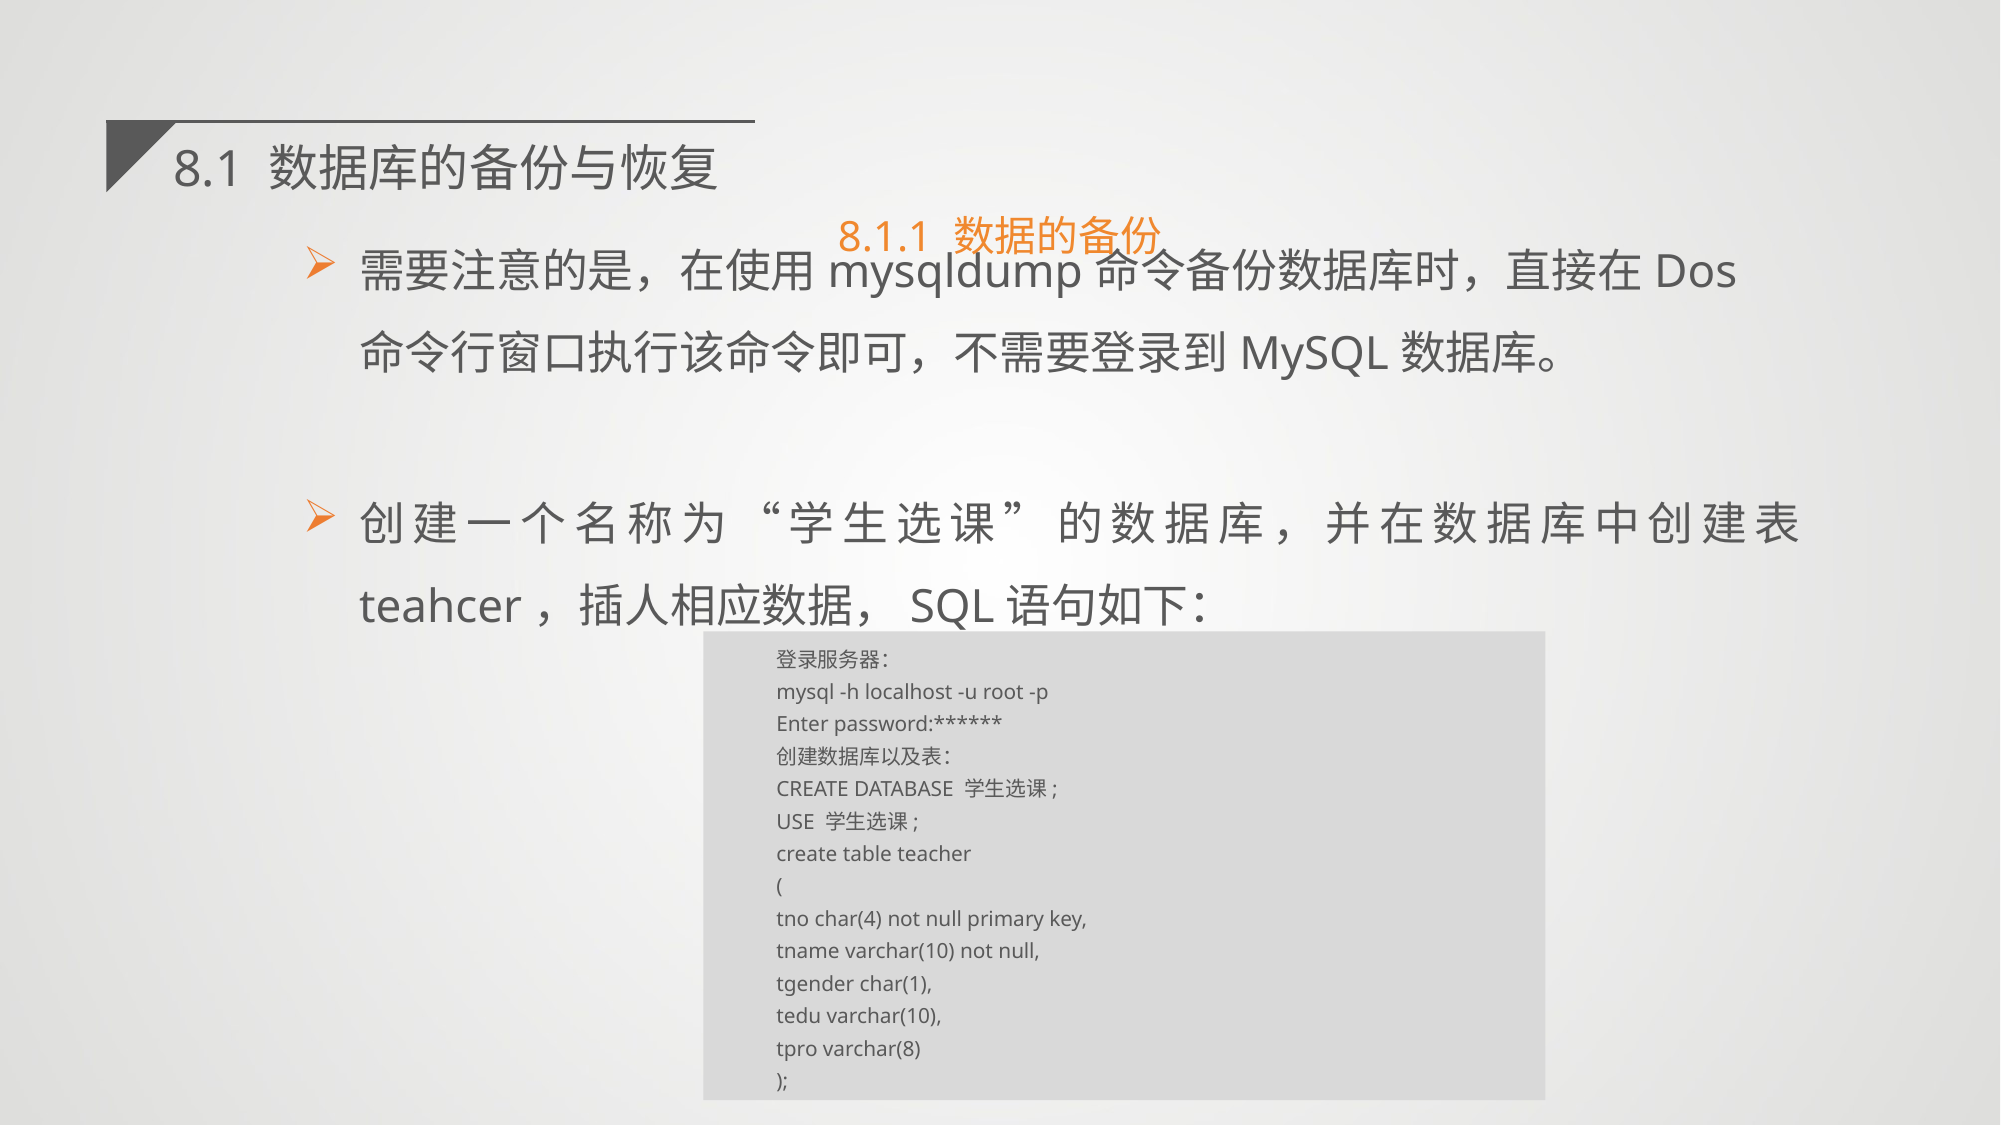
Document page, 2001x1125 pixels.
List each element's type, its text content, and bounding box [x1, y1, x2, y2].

text_box 登录服务器： mysql -h localhost -u root -p Enter password:****** 创建数据库以及表： CREATE DATABASE 学生选课; USE 学生选课; create table teacher ( tno char(4) not null primary key, tname varchar(10) not null, tgender char(1), tedu varchar(10), tpro varchar(8) ); [703, 631, 1546, 1101]
picture [0, 0, 2001, 1125]
text_box [105, 120, 178, 195]
text_box 8.1 数据库的备份与恢复 [158, 103, 834, 230]
text_box 创建一个名称为“学生选课”的数据库，并在数据库中创建表teahcer，插人相应数据，SQL语句如下： [288, 459, 1828, 640]
text_box 需要注意的是，在使用mysqldump命令备份数据库时，直接在Dos命令行窗口执行该命令即可，不需要登录到MySQL数据库。 [288, 146, 1806, 387]
text_box 8.1.1 数据的备份 [823, 177, 1177, 268]
